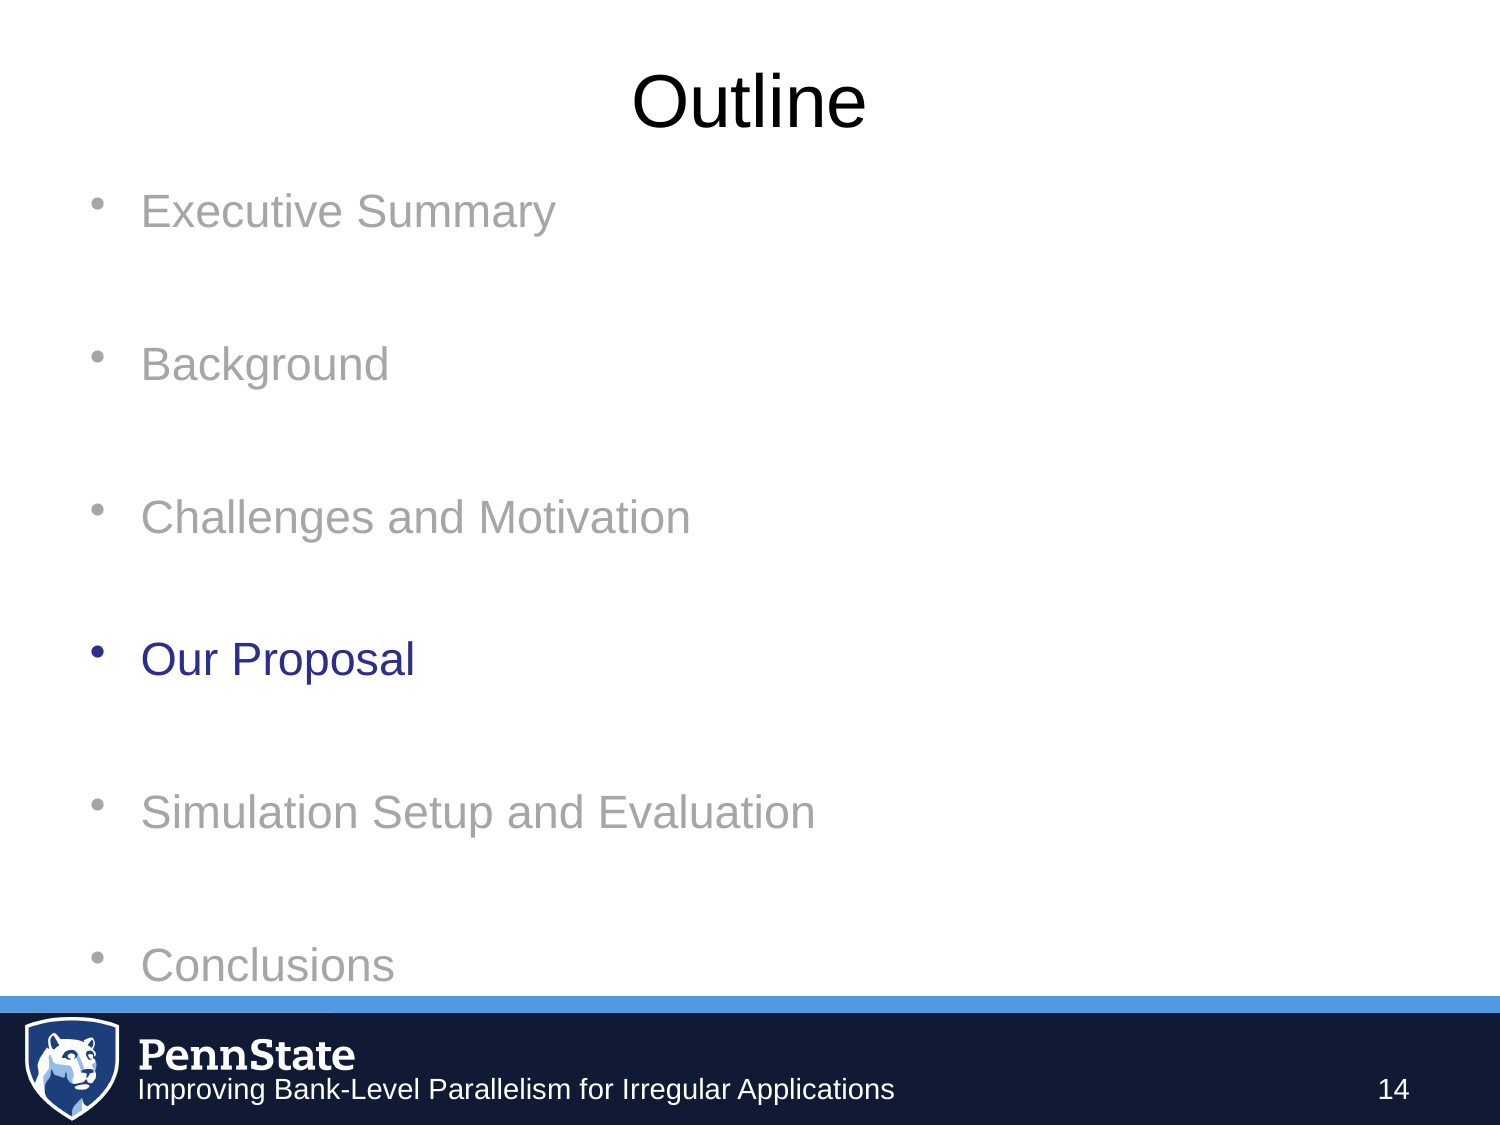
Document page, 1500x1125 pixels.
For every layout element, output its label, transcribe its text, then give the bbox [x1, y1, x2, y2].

slide_number 14 [1112, 1062, 1426, 1125]
list Executive Summary Background Challenges and Motivation Our Proposal Simulation Setup and Evaluation Conclusions [75, 162, 1425, 1005]
picture [0, 971, 400, 1125]
title Outline [75, 45, 1425, 162]
